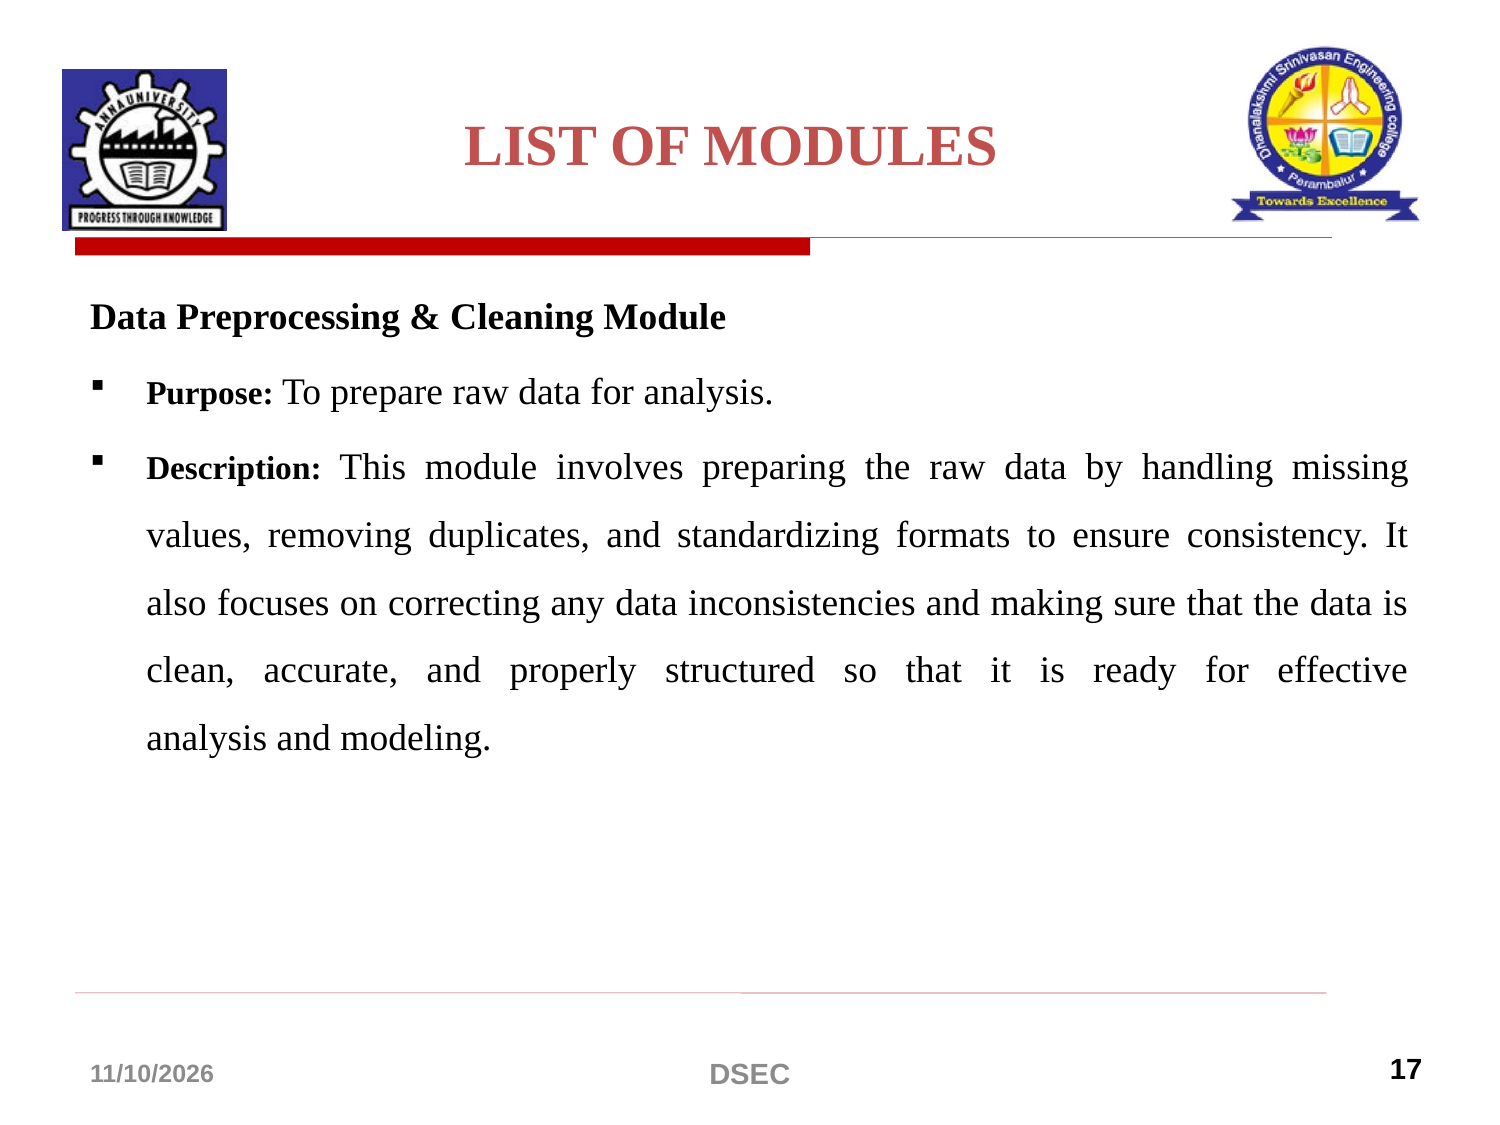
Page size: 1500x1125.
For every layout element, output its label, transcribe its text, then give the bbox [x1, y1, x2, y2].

picture [62, 69, 227, 231]
picture [1224, 37, 1425, 226]
list Data Preprocessing & Cleaning Module Purpose: To prepare raw data for analysis. Description: This module involves preparing the raw data by handling missing values, removing duplicates, and standardizing formats to ensure consistency. It also focuses on correcting any data inconsistencies and making sure that the data is clean, accurate, and properly structured so that it is ready for effective analysis and modeling. [74, 262, 1426, 1006]
text_box LIST OF MODULES [424, 99, 1038, 185]
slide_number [75, 1042, 425, 1103]
slide_number 17 [1087, 1037, 1438, 1098]
footer DSEC [512, 1042, 988, 1103]
